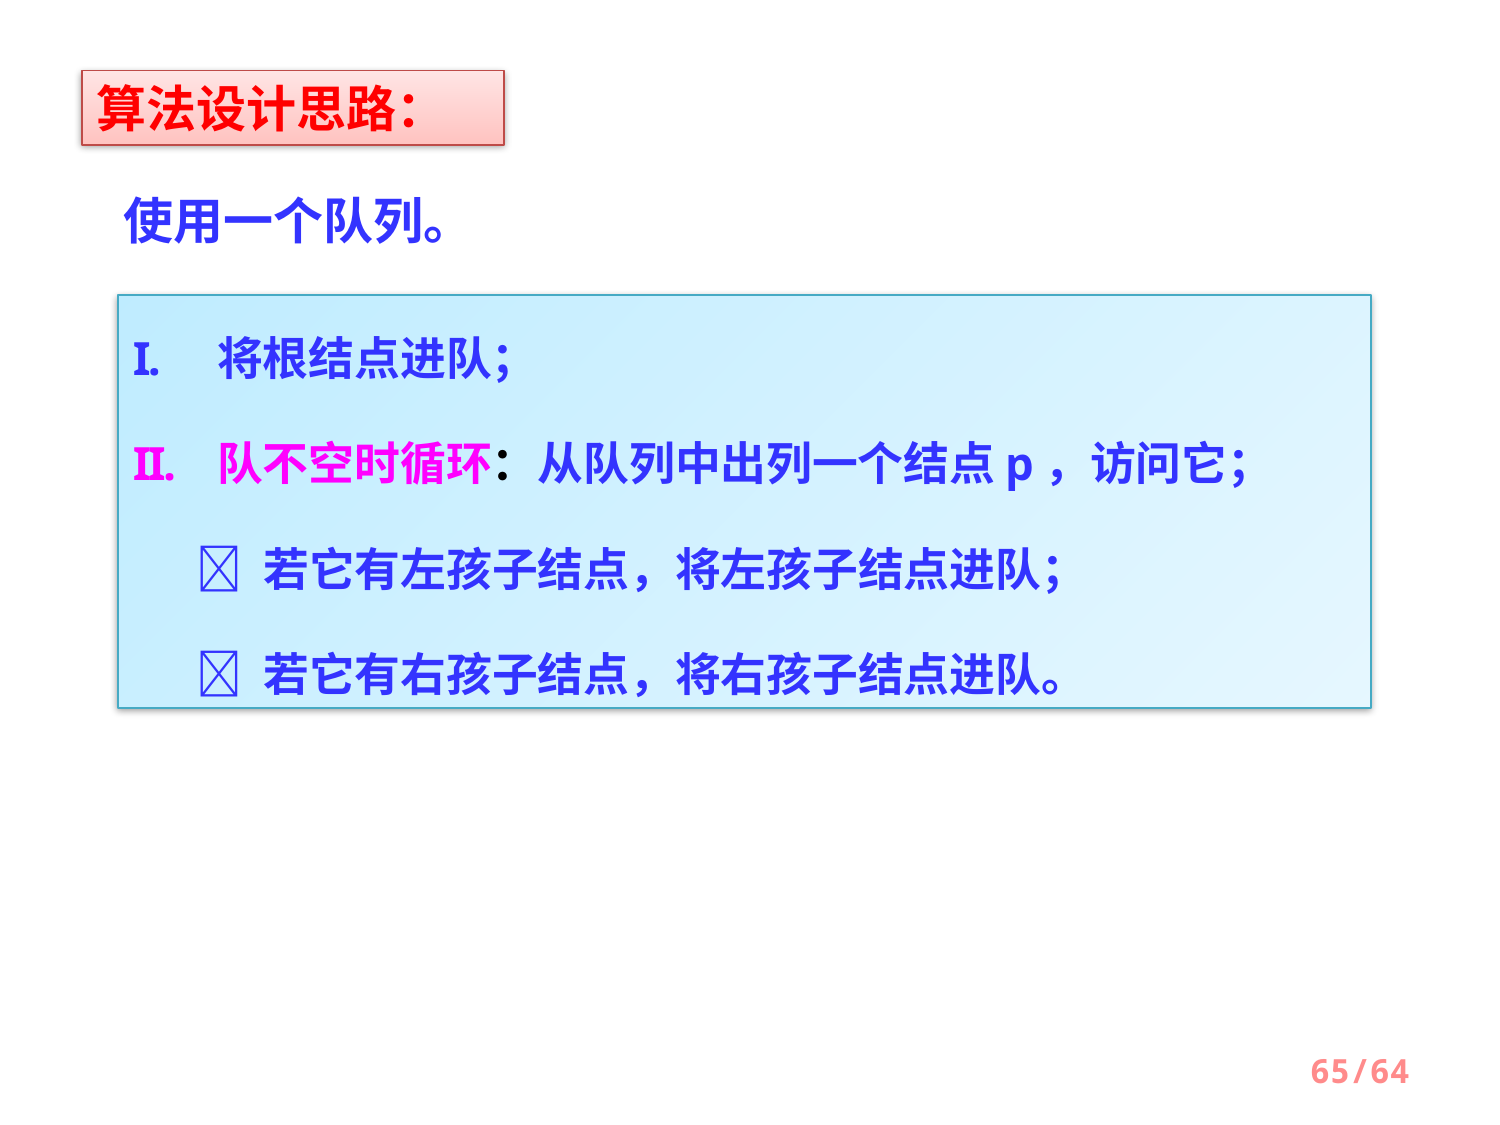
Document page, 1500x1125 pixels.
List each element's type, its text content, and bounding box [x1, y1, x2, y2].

text_box 将根结点进队； 队不空时循环：从队列中出列一个结点p，访问它；  若它有左孩子结点，将左孩子结点进队；  若它有右孩子结点，将右孩子结点进队。 [117, 294, 1372, 709]
text_box 使用一个队列。 [81, 182, 516, 257]
slide_number 65/64 [1074, 1042, 1425, 1103]
text_box 算法设计思路： [81, 70, 505, 146]
